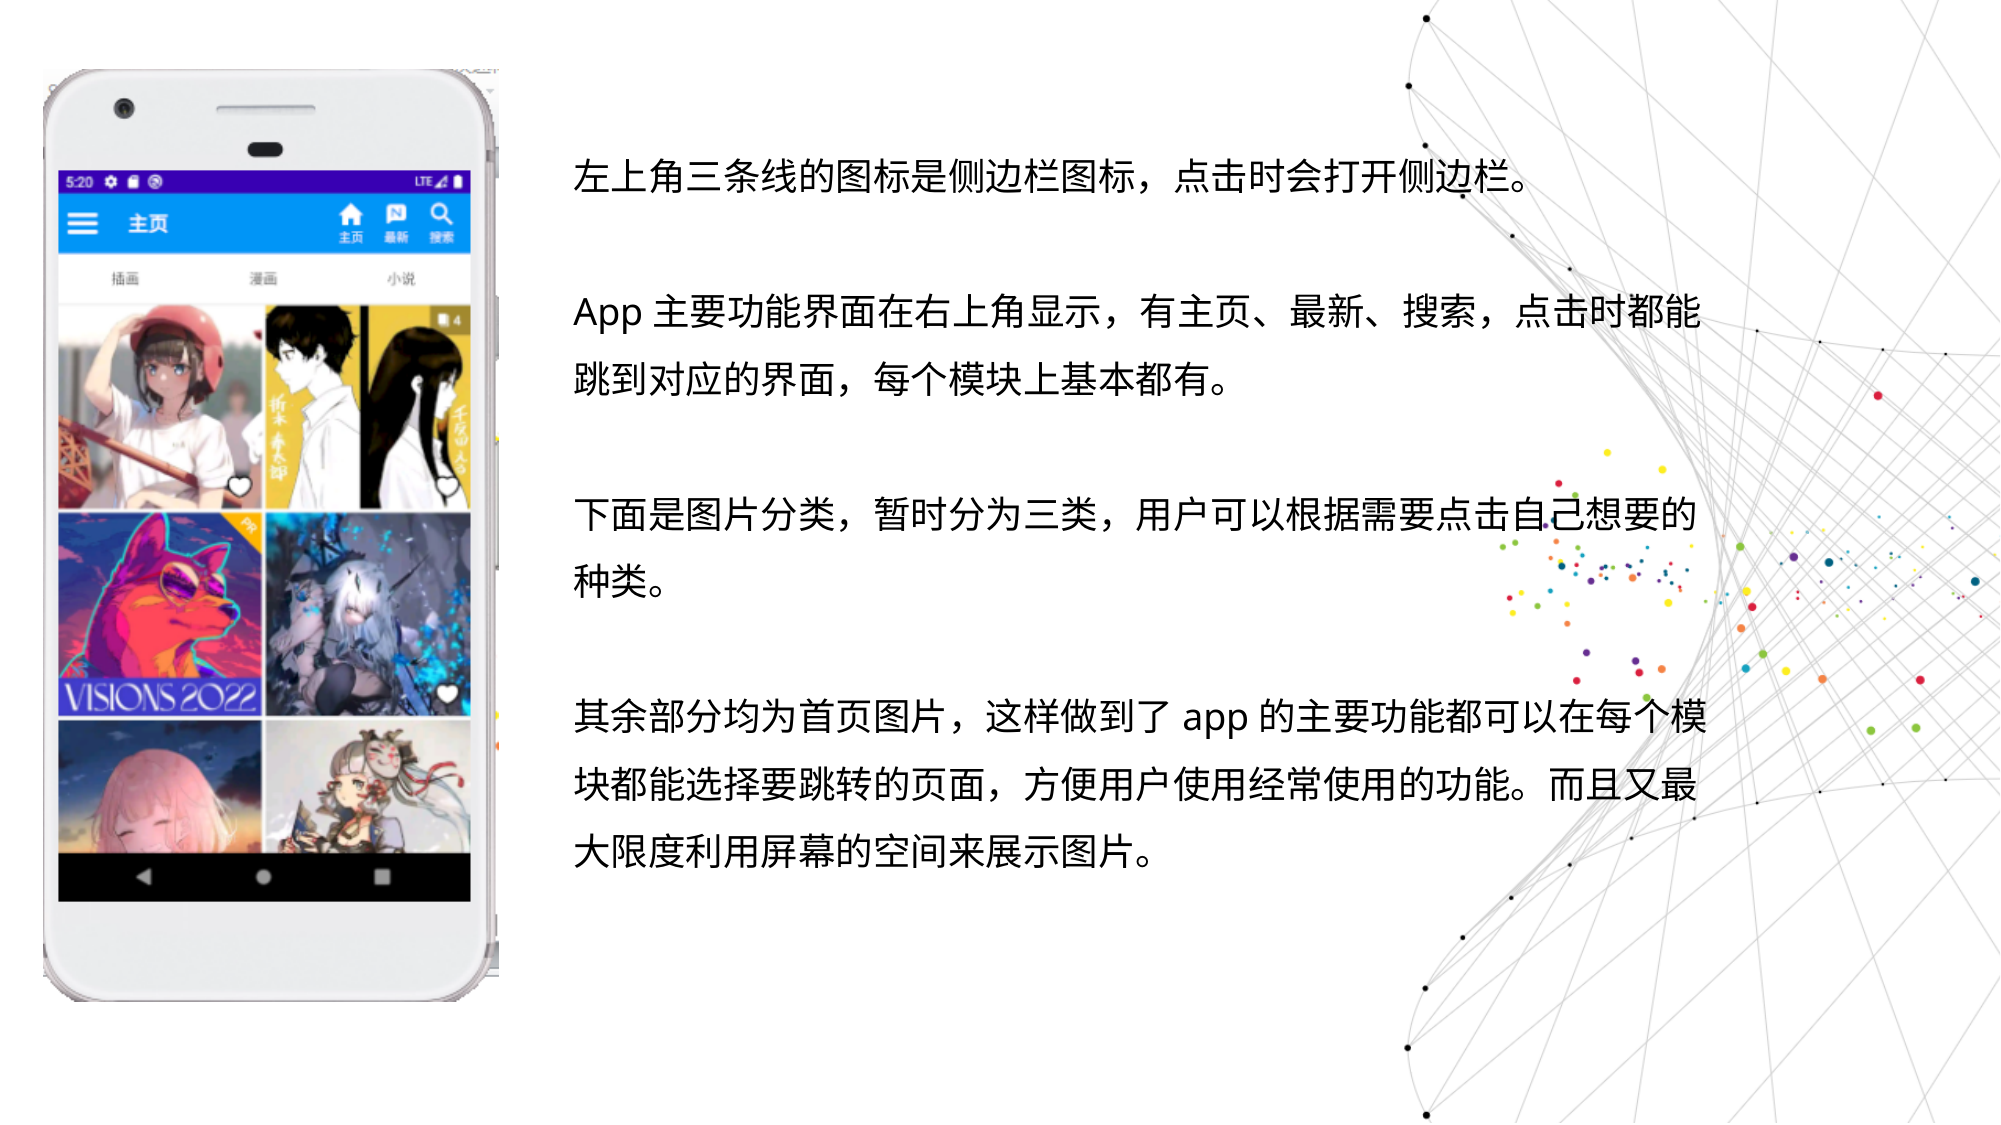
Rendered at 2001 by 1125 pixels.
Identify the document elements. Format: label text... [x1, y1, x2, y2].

text_box 左上角三条线的图标是侧边栏图标，点击时会打开侧边栏。 App主要功能界面在右上角显示，有主页、最新、搜索，点击时都能跳到对应的界面，每个模块上基本都有。 下面是图片分类，暂时分为三类，用户可以根据需要点击自己想要的种类。 其余部分均为首页图片，这样做到了app的主要功能都可以在每个模块都能选择要跳转的页面，方便用户使用经常使用的功能。而且又最大限度利用屏幕的空间来展示图片。 [558, 123, 1727, 948]
picture [1314, 0, 2001, 1123]
picture [43, 69, 499, 1002]
